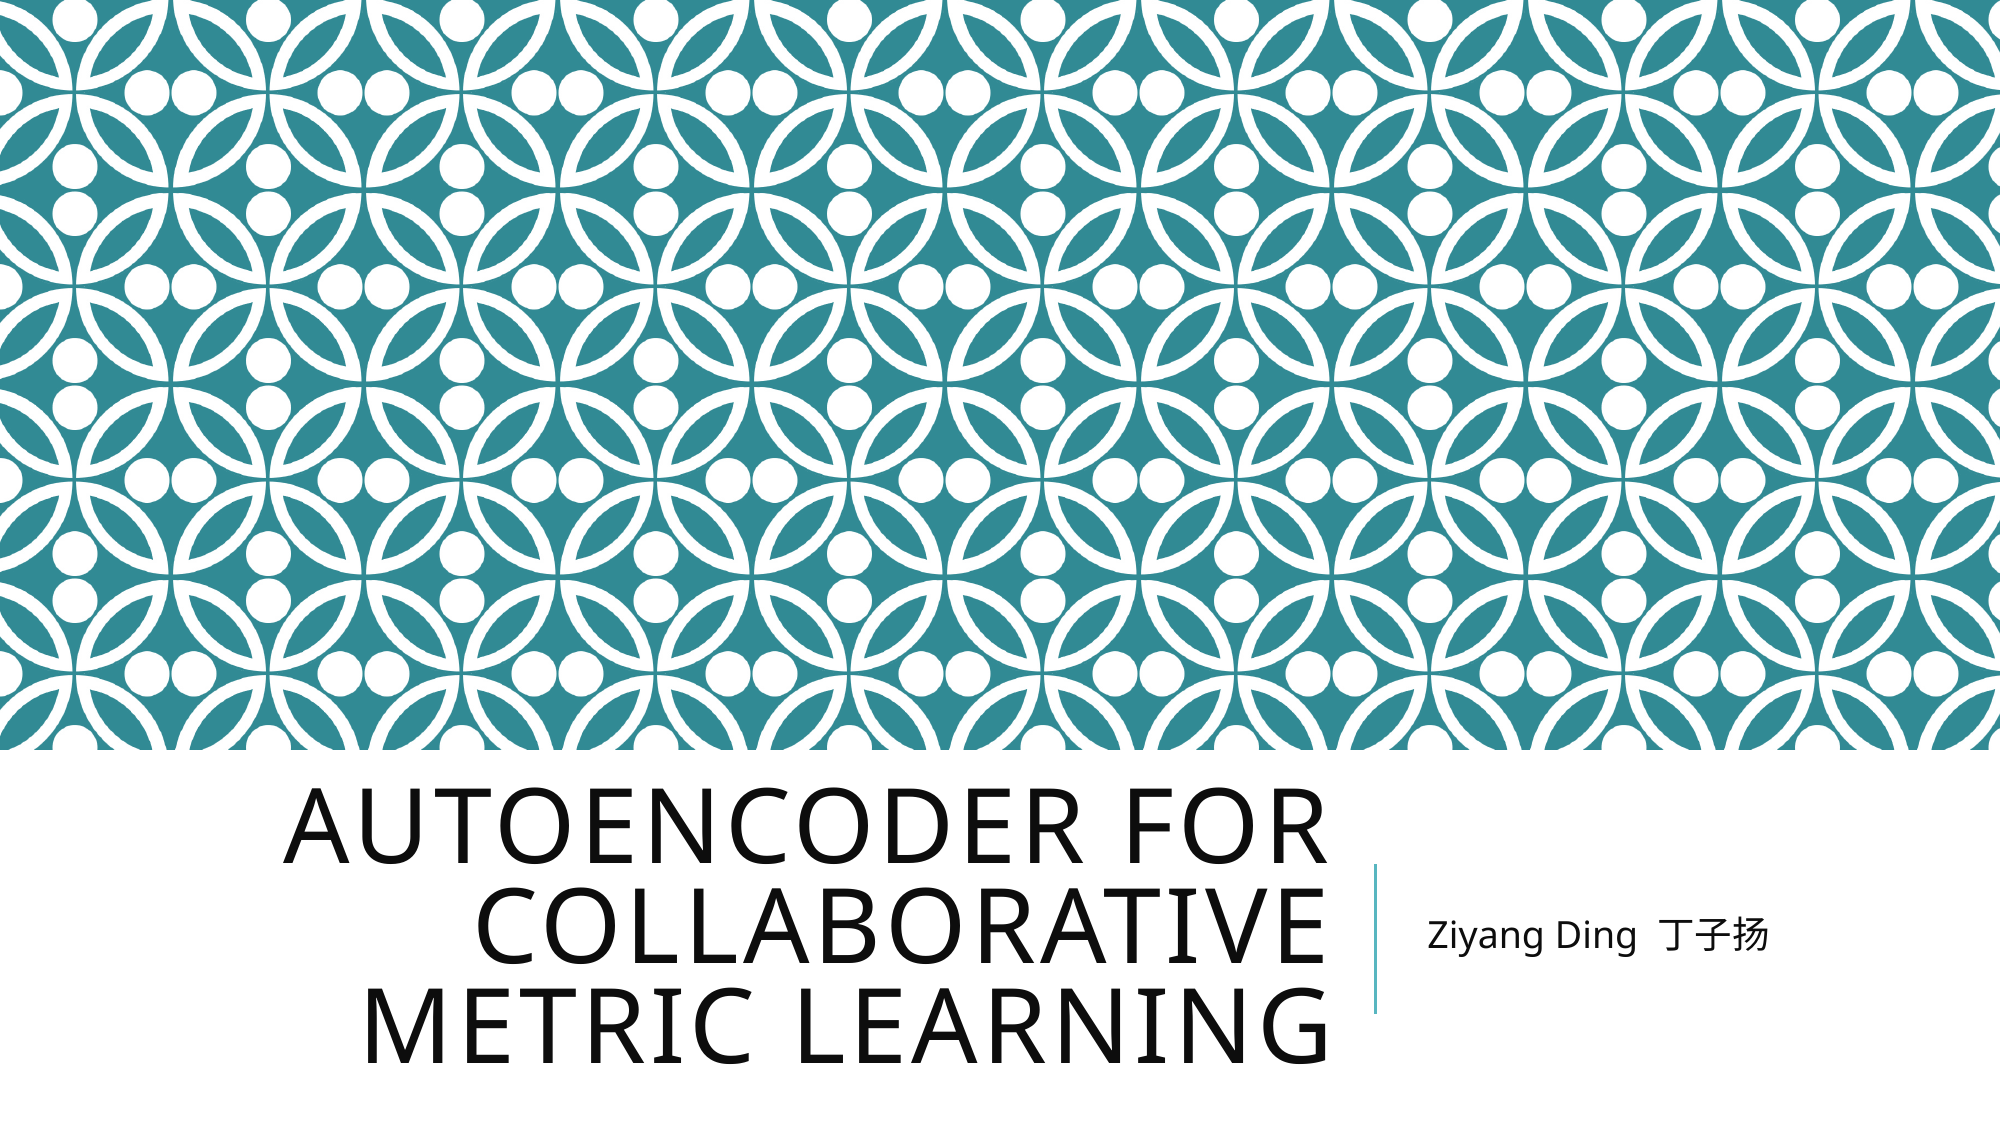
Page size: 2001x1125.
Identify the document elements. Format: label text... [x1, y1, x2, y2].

subtitle Ziyang Ding 丁子扬 [1412, 813, 1938, 1054]
title Autoencoder for collaborative metric learning [75, 813, 1350, 1054]
